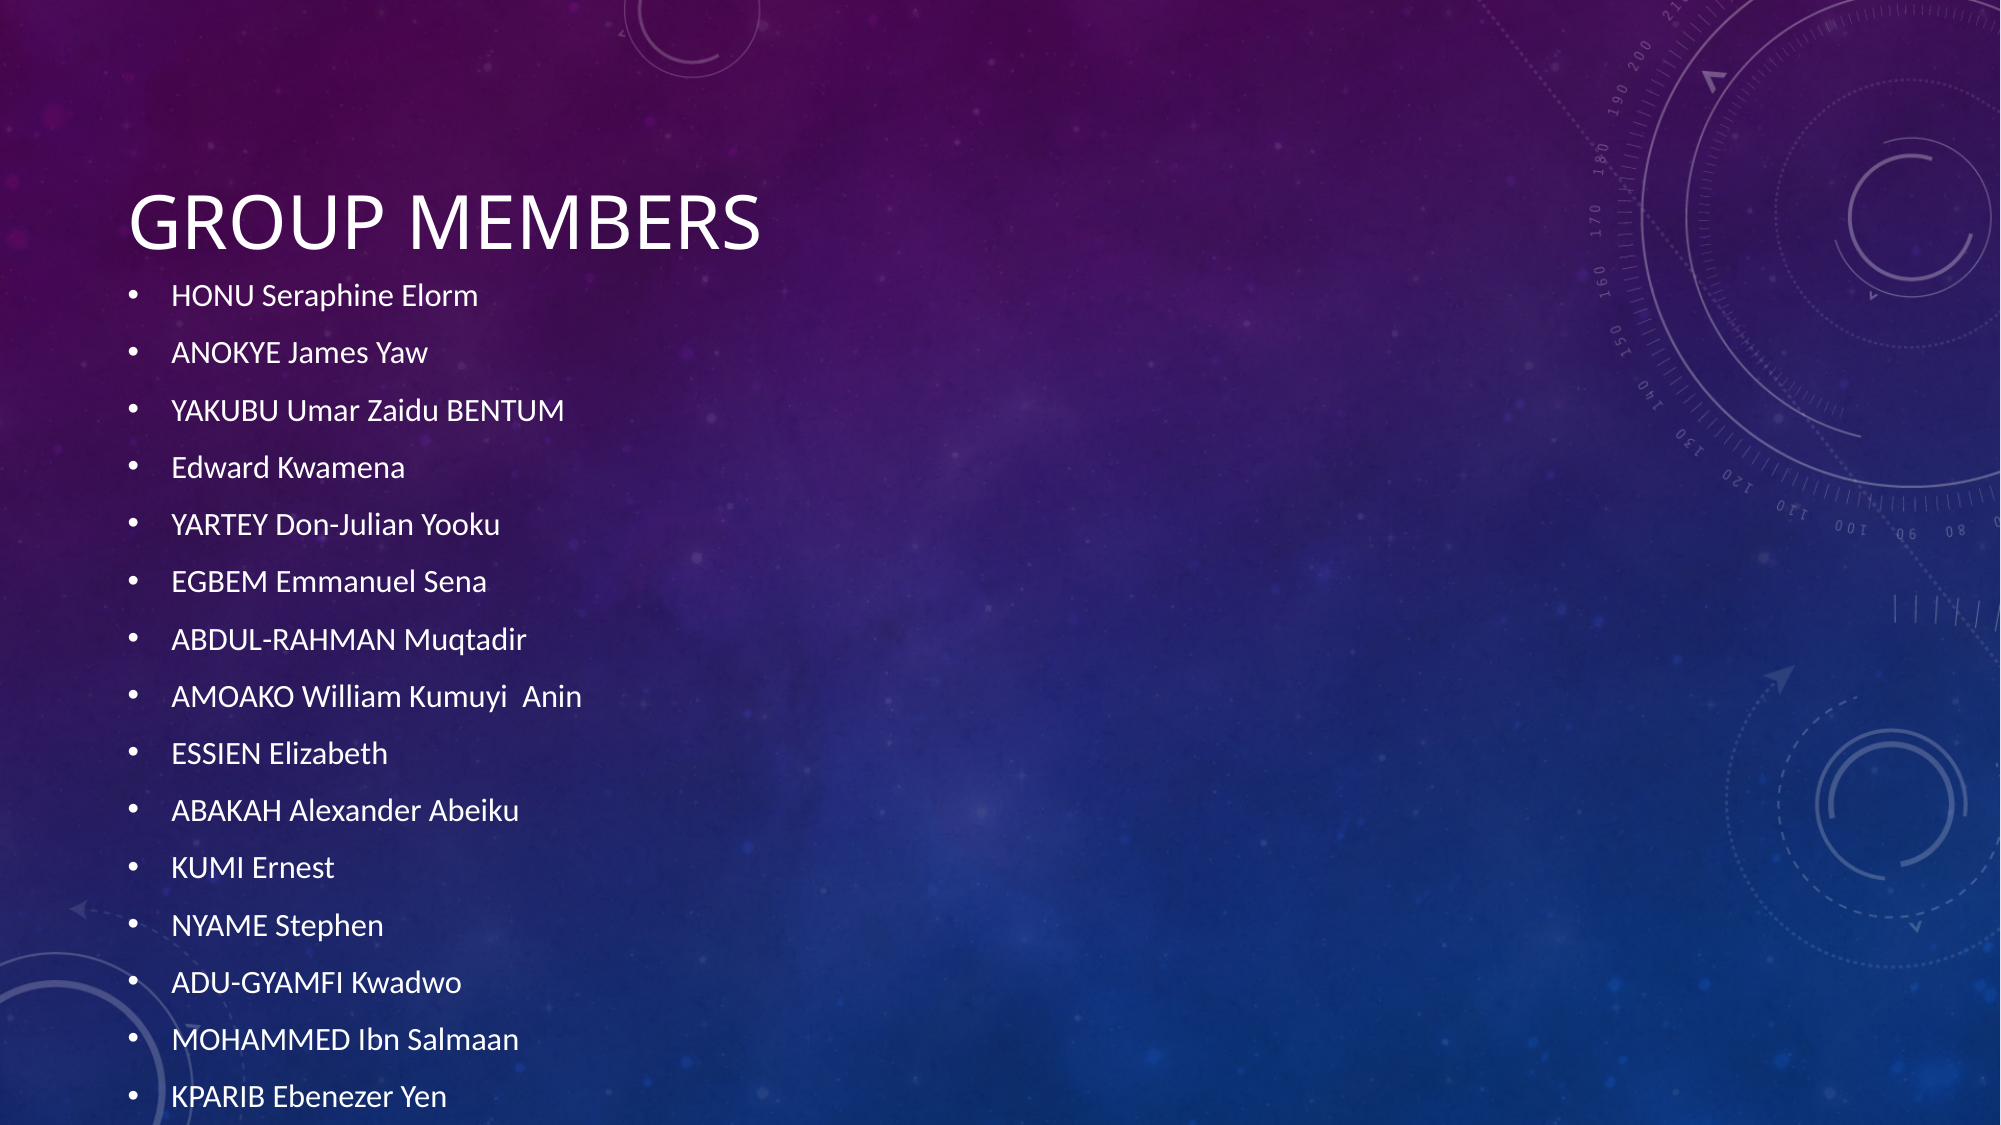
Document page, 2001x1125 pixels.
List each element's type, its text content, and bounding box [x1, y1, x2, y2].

picture [0, 0, 2001, 1125]
list HONU Seraphine Elorm ANOKYE James Yaw YAKUBU Umar Zaidu BENTUM Edward Kwamena YARTEY Don-Julian Yooku EGBEM Emmanuel Sena ABDUL-RAHMAN Muqtadir AMOAKO William Kumuyi Anin ESSIEN Elizabeth ABAKAH Alexander Abeiku KUMI Ernest NYAME Stephen ADU-GYAMFI Kwadwo MOHAMMED Ibn Salmaan KPARIB Ebenezer Yen [112, 263, 1775, 1125]
title GROUP MEMBERS [112, 99, 1775, 263]
